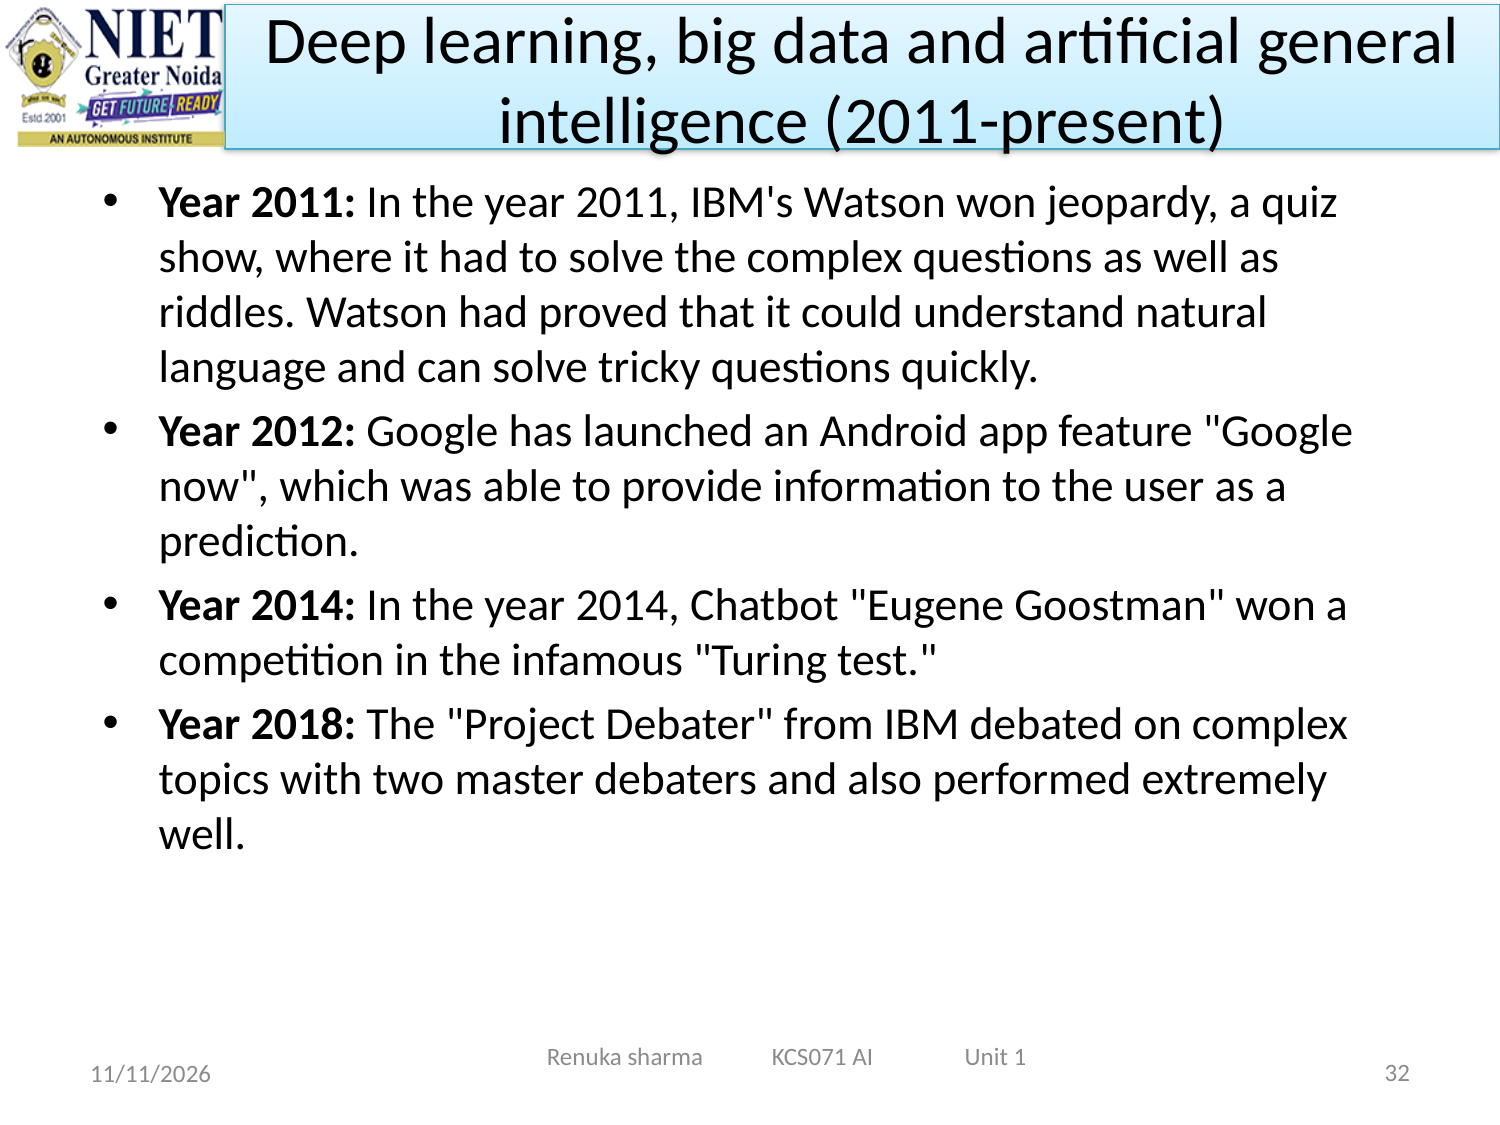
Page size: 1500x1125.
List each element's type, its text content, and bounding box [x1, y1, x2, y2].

list Year 2011: In the year 2011, IBM's Watson won jeopardy, a quiz show, where it had to solve the complex questions as well as riddles. Watson had proved that it could understand natural language and can solve tricky questions quickly. Year 2012: Google has launched an Android app feature "Google now", which was able to provide information to the user as a prediction. Year 2014: In the year 2014, Chatbot "Eugene Goostman" won a competition in the infamous "Turing test." Year 2018: The "Project Debater" from IBM debated on complex topics with two master debaters and also performed extremely well. [87, 164, 1438, 907]
picture [5, 7, 226, 147]
footer Renuka sharma KCS071 AI Unit 1 [375, 1025, 1200, 1085]
slide_number 32 [1074, 1041, 1425, 1102]
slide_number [75, 1042, 425, 1103]
text_box Deep learning, big data and artificial general intelligence (2011-present) [224, 4, 1500, 150]
